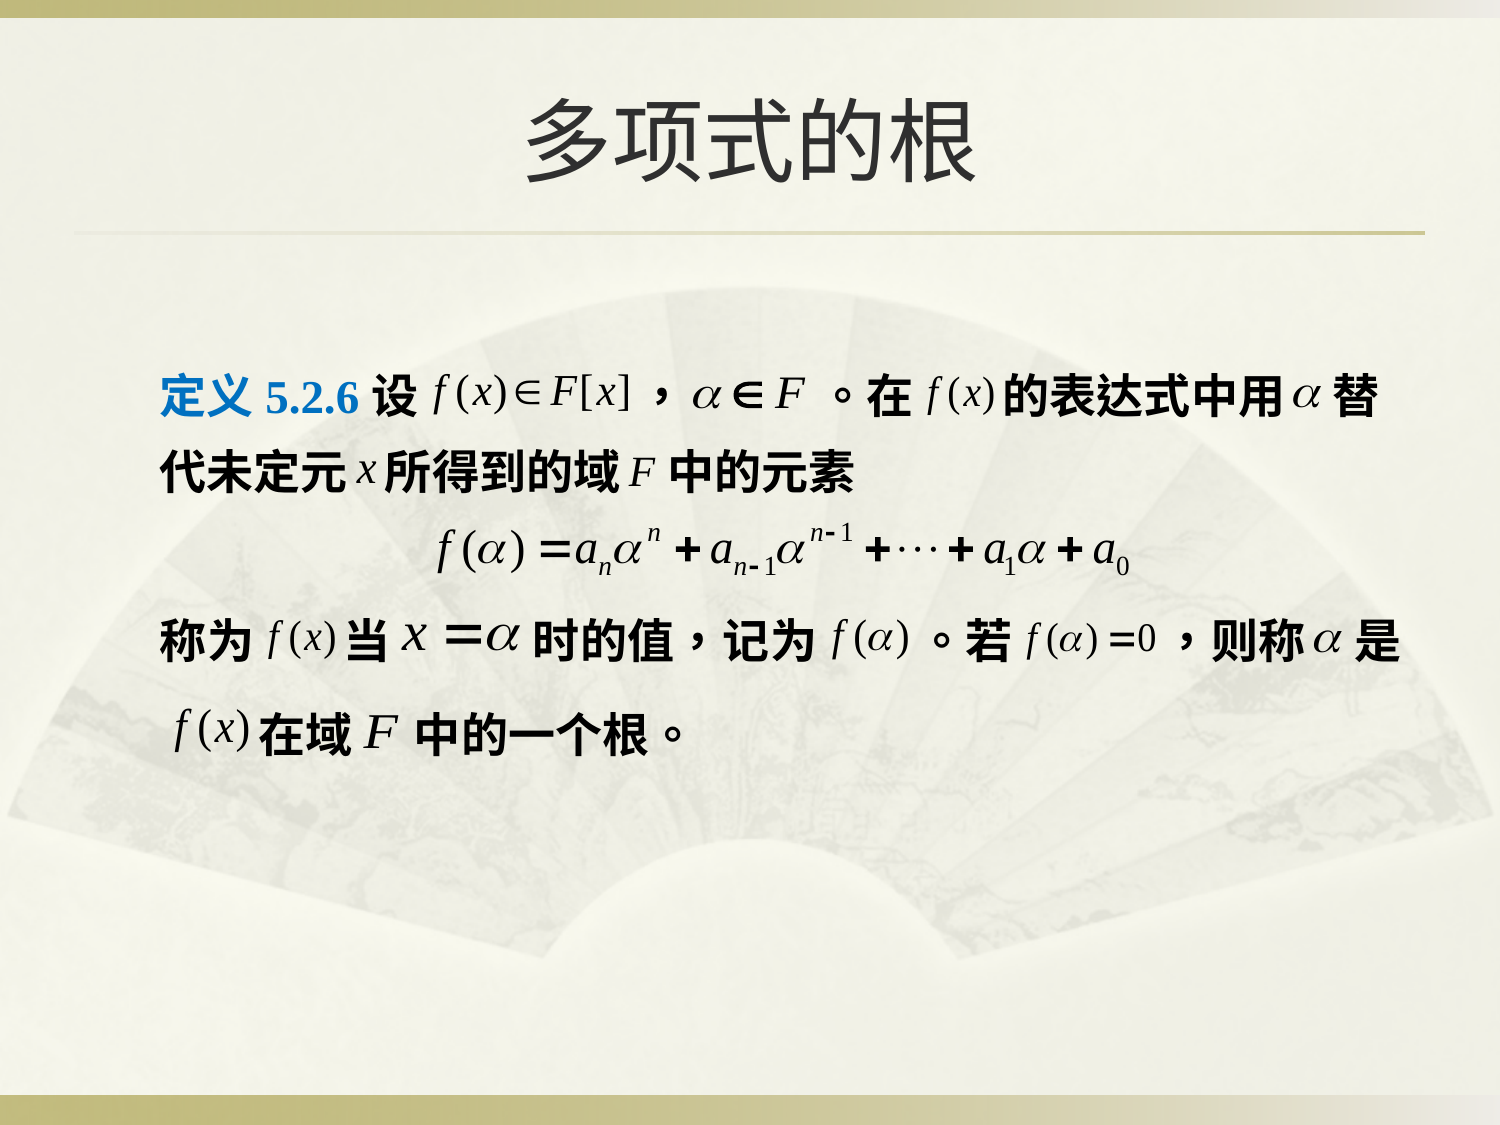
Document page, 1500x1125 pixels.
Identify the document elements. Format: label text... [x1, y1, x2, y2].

title 多项式的根 [75, 45, 1425, 233]
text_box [158, 349, 1406, 942]
